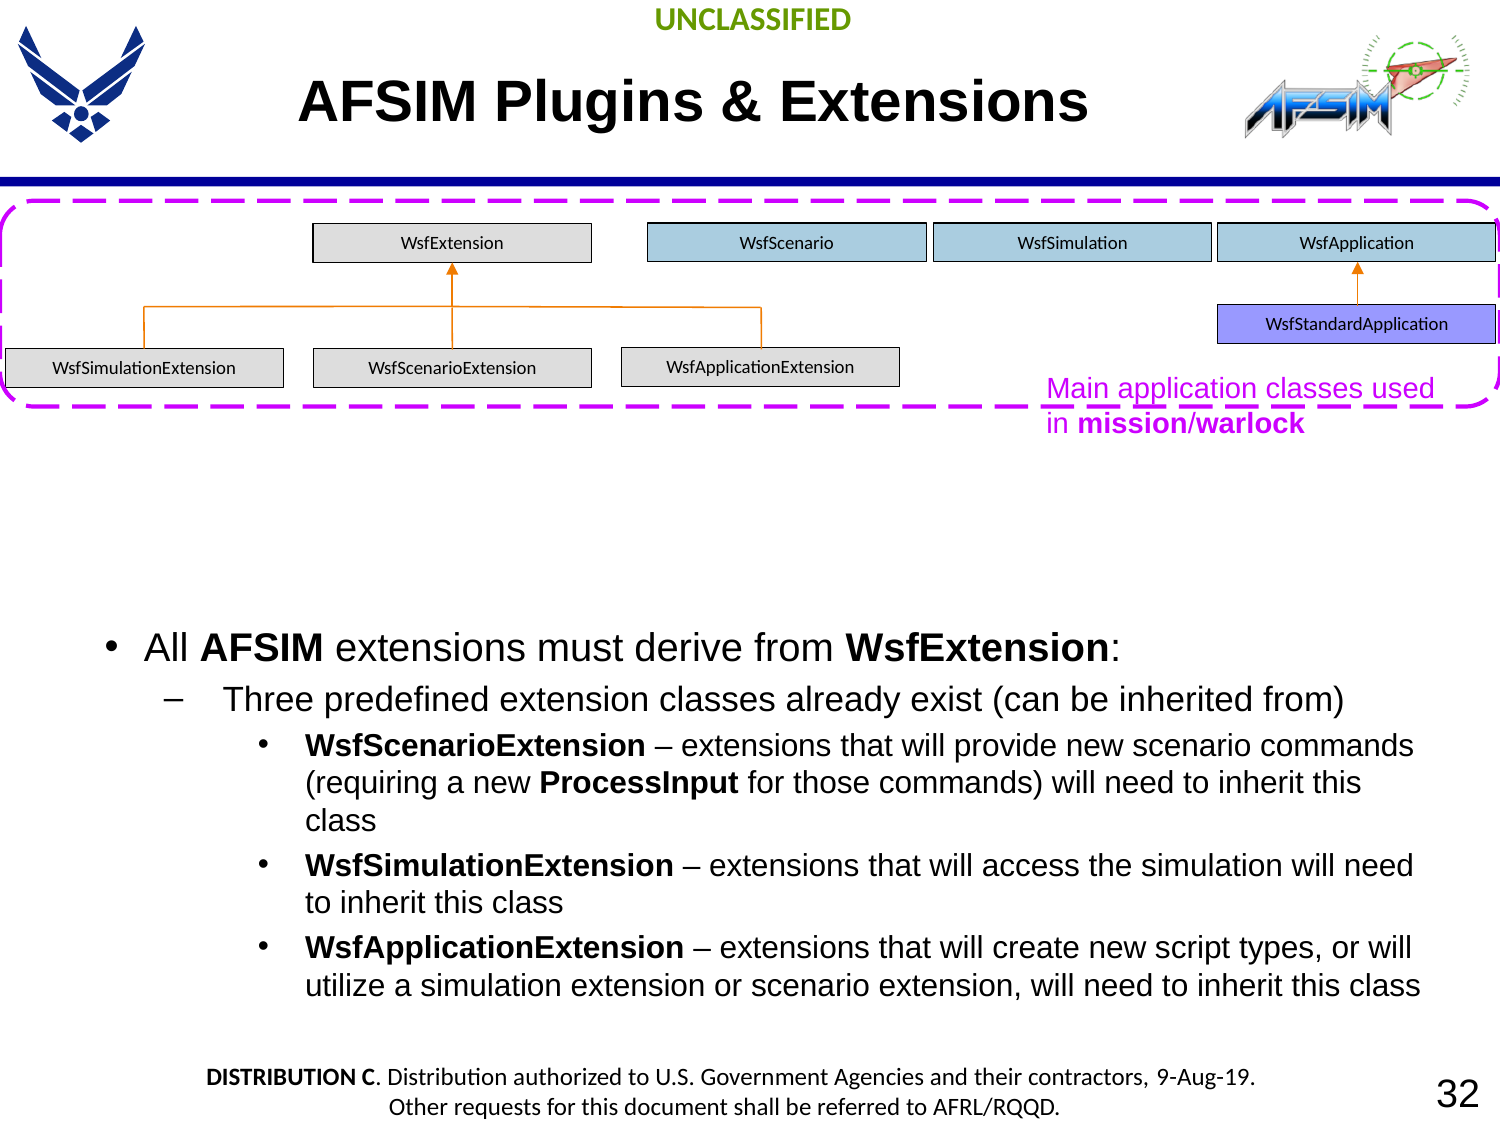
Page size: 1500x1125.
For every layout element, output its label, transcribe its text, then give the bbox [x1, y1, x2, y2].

title AFSIM Plugins & Extensions [150, 4, 1238, 193]
list All AFSIM extensions must derive from WsfExtension: Three predefined extension classes already exist (can be inherited from) WsfScenarioExtension – extensions that will provide new scenario commands (requiring a new ProcessInput for those commands) will need to inherit this class WsfSimulationExtension – extensions that will access the simulation will need to inherit this class WsfApplicationExtension – extensions that will create new script types, or will utilize a simulation extension or scenario extension, will need to inherit this class [49, 601, 1460, 1049]
picture [1238, 22, 1483, 147]
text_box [145, 308, 451, 318]
text_box Main application classes used in mission/warlock [1031, 361, 1460, 447]
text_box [453, 308, 760, 319]
text_box [0, 198, 1500, 409]
